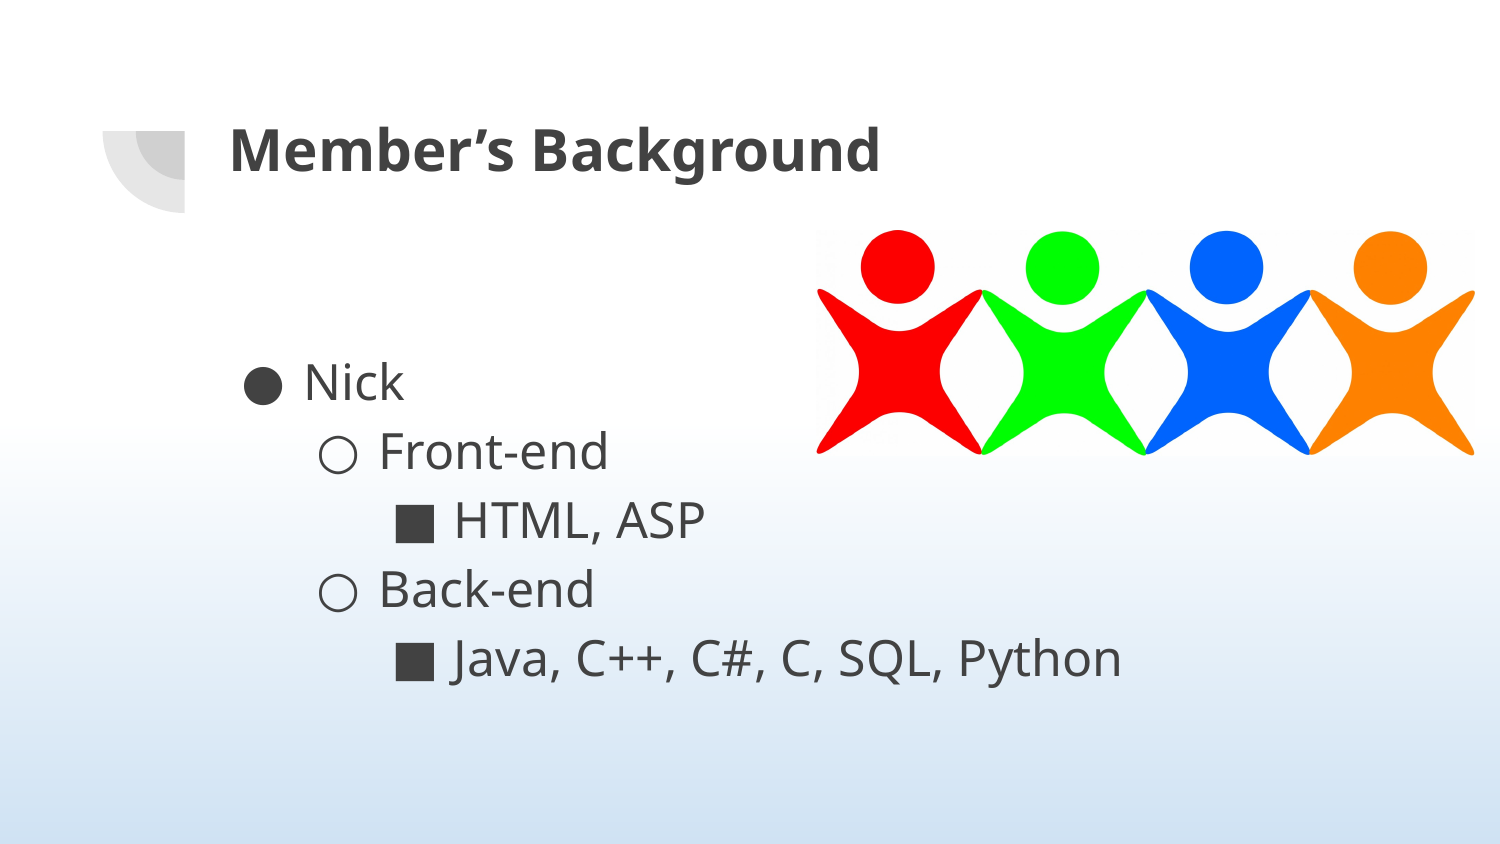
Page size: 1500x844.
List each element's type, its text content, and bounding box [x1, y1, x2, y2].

list Nick Front-end HTML, ASP Back-end Java, C++, C#, C, SQL, Python [213, 326, 1368, 744]
title Member’s Background [213, 98, 1368, 263]
picture [816, 230, 1475, 456]
